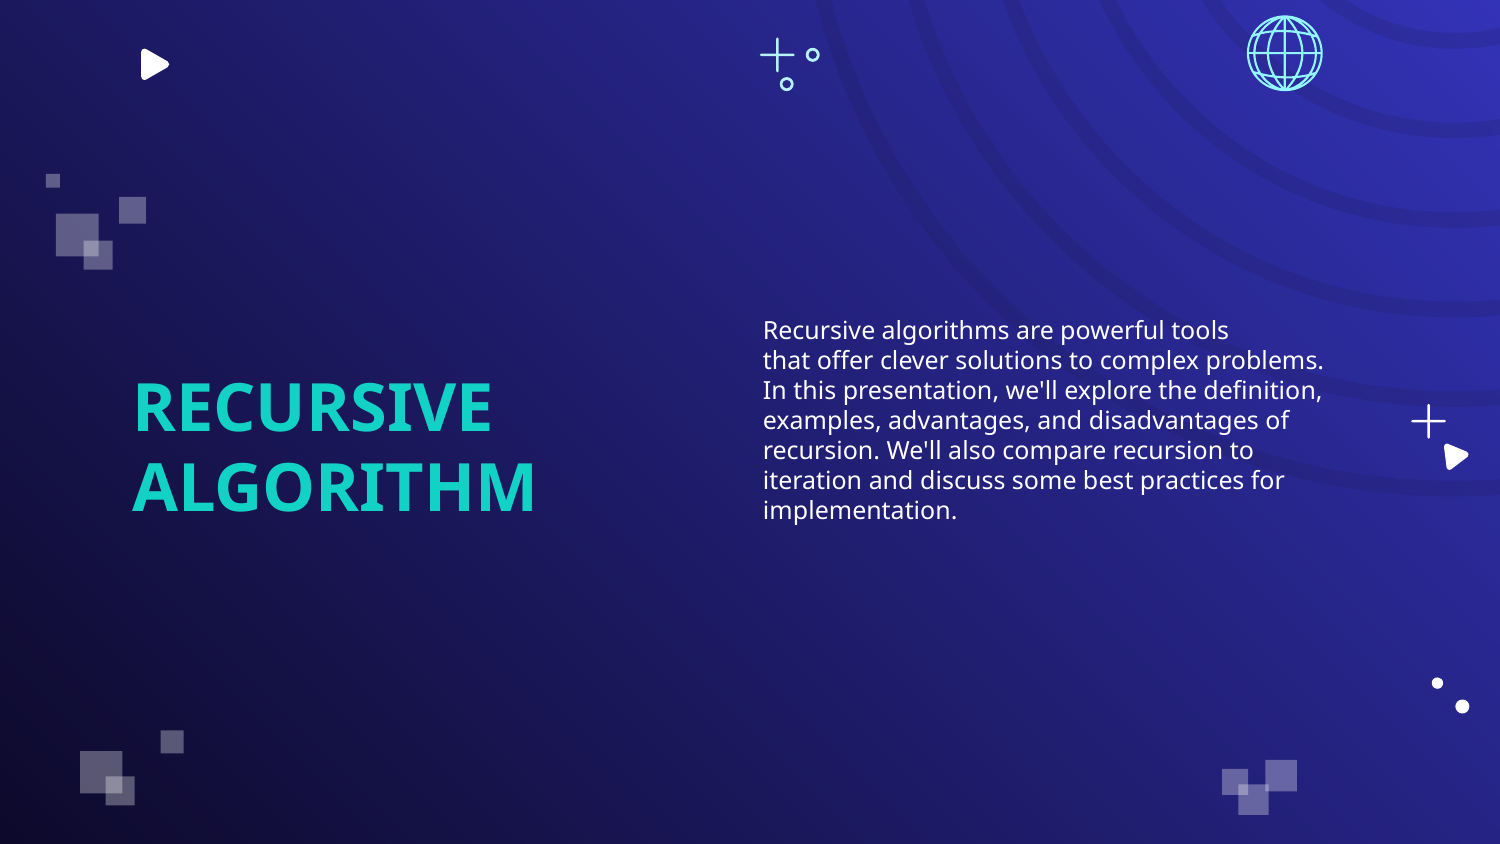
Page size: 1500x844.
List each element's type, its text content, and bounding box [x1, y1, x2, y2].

list Recursive algorithms are powerful tools that offer clever solutions to complex problems. In this presentation, we'll explore the definition, examples, advantages, and disadvantages of recursion. We'll also compare recursion to iteration and discuss some best practices for implementation. [725, 219, 1358, 650]
title RECURSIVE ALGORITHM [116, 330, 750, 560]
